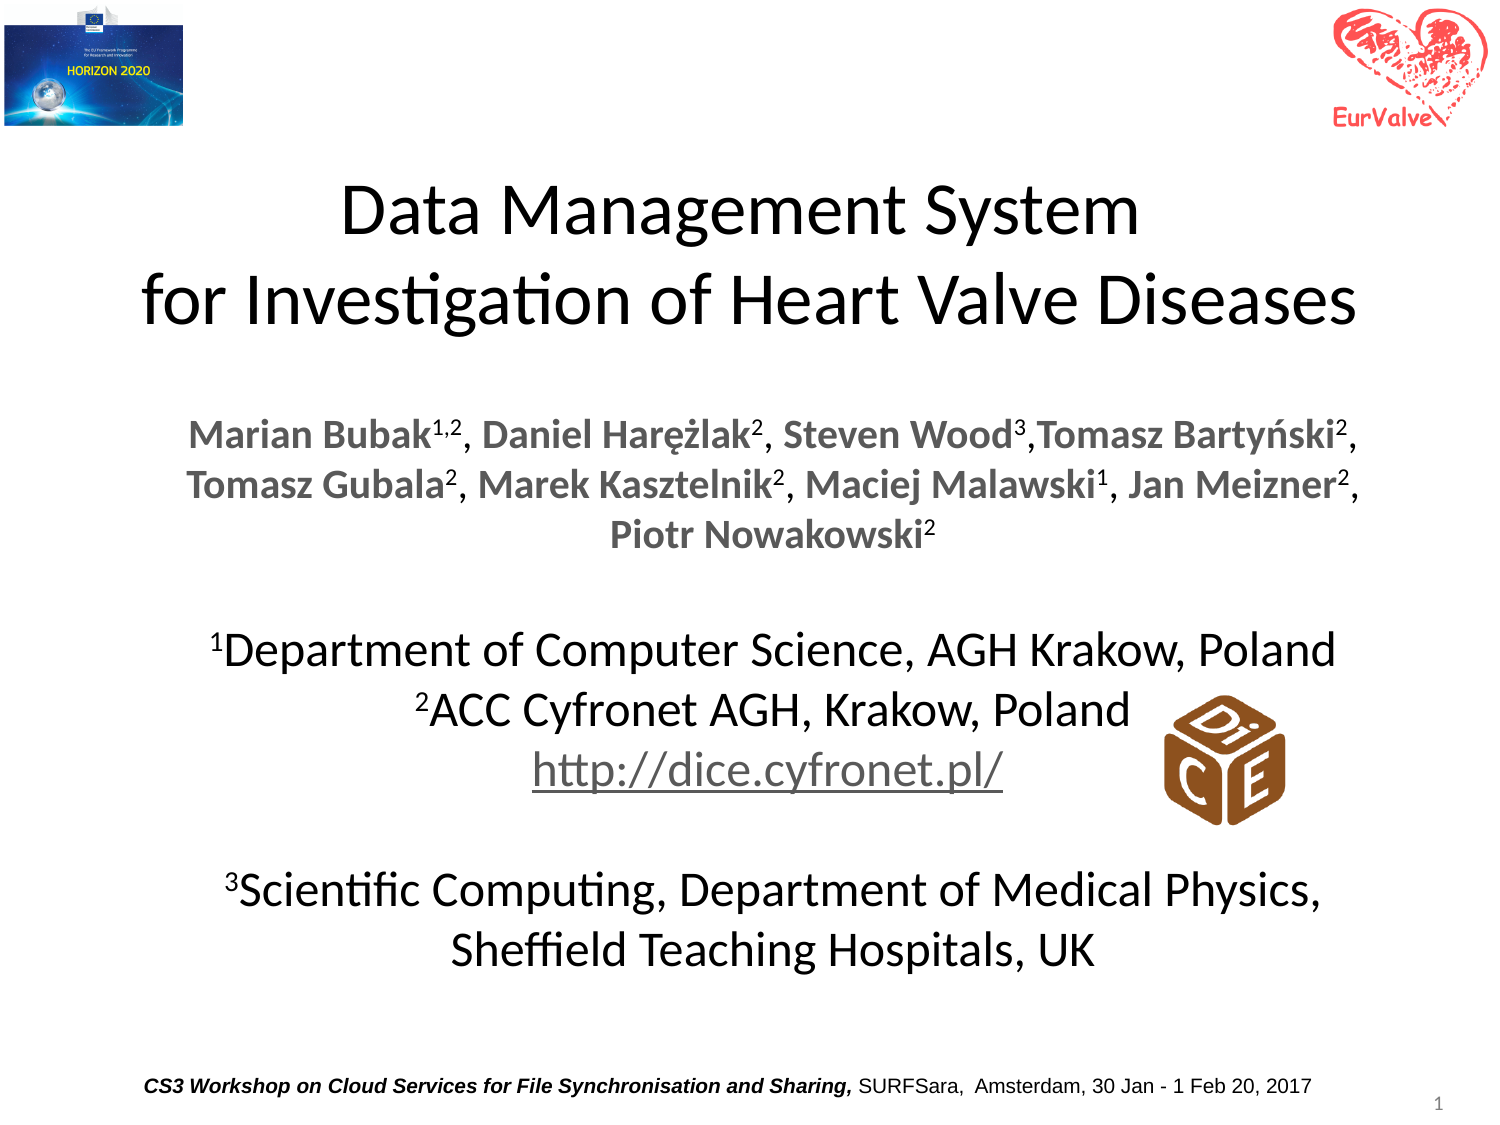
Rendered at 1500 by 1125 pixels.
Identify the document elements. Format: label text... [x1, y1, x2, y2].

picture [1329, 4, 1492, 131]
picture [1159, 691, 1289, 829]
title Data Management System for Investigation of Heart Valve Diseases [82, 128, 1418, 370]
text_box Marian Bubak1,2, Daniel Harężlak2, Steven Wood3,Tomasz Bartyński2, Tomasz Gubala2, Marek Kasztelnik2, Maciej Malawski1, Jan Meizner2, Piotr Nowakowski2 1Department of Computer Science, AGH Krakow, Poland 2ACC Cyfronet AGH, Krakow, Poland http://dice.cyfronet.pl/ 3Scientific Computing, Department of Medical Physics, Sheffield Teaching Hospitals, UK [128, 421, 1418, 961]
